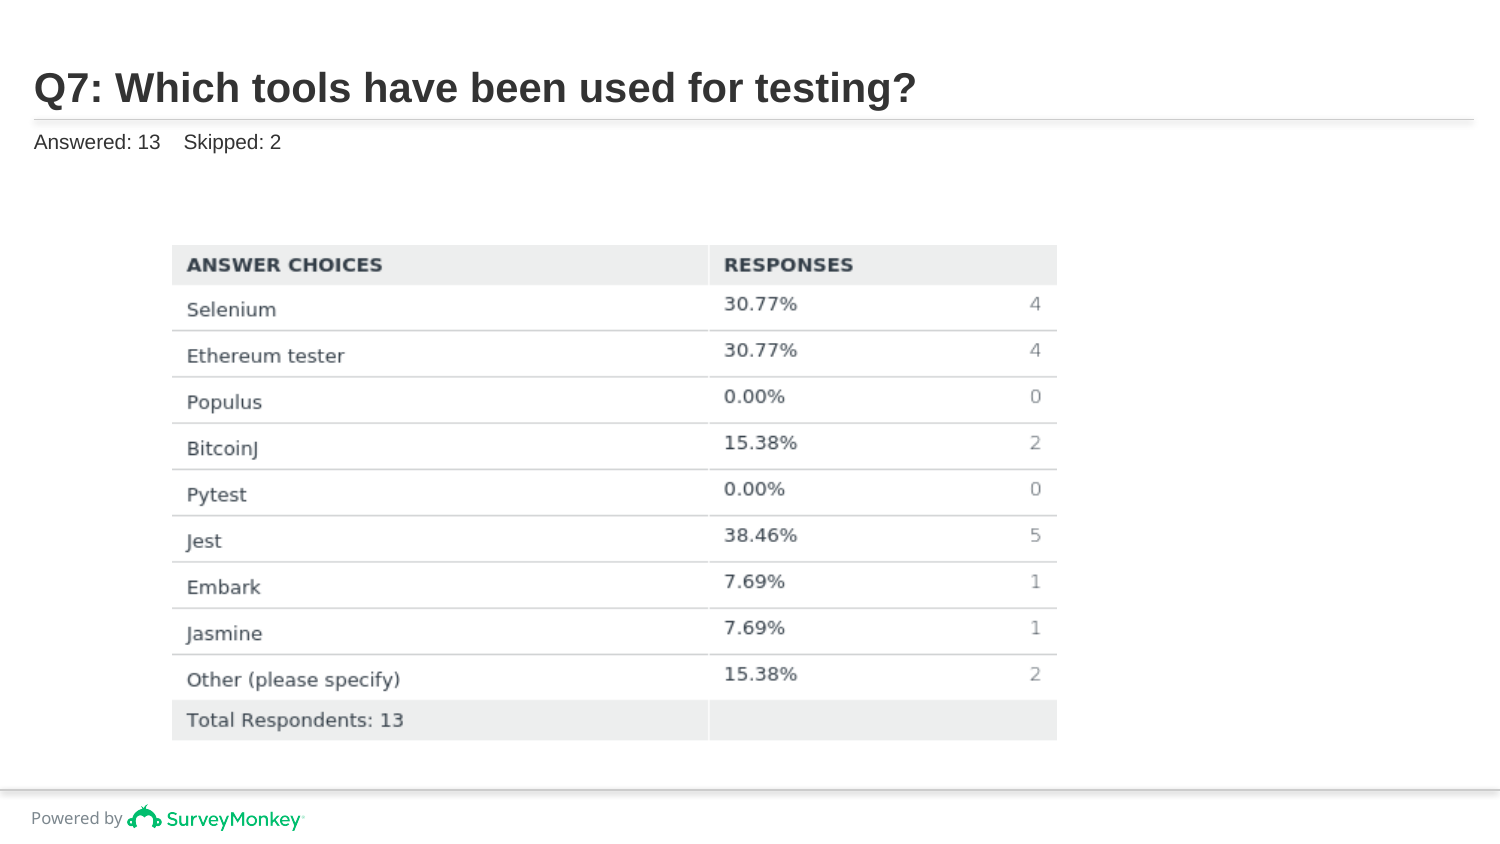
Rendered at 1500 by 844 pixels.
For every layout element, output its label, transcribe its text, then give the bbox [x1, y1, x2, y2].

picture [171, 245, 1057, 742]
list Answered: 13 Skipped: 2 [18, 120, 894, 162]
picture [116, 793, 316, 842]
title Q7: Which tools have been used for testing? [18, 54, 1369, 119]
